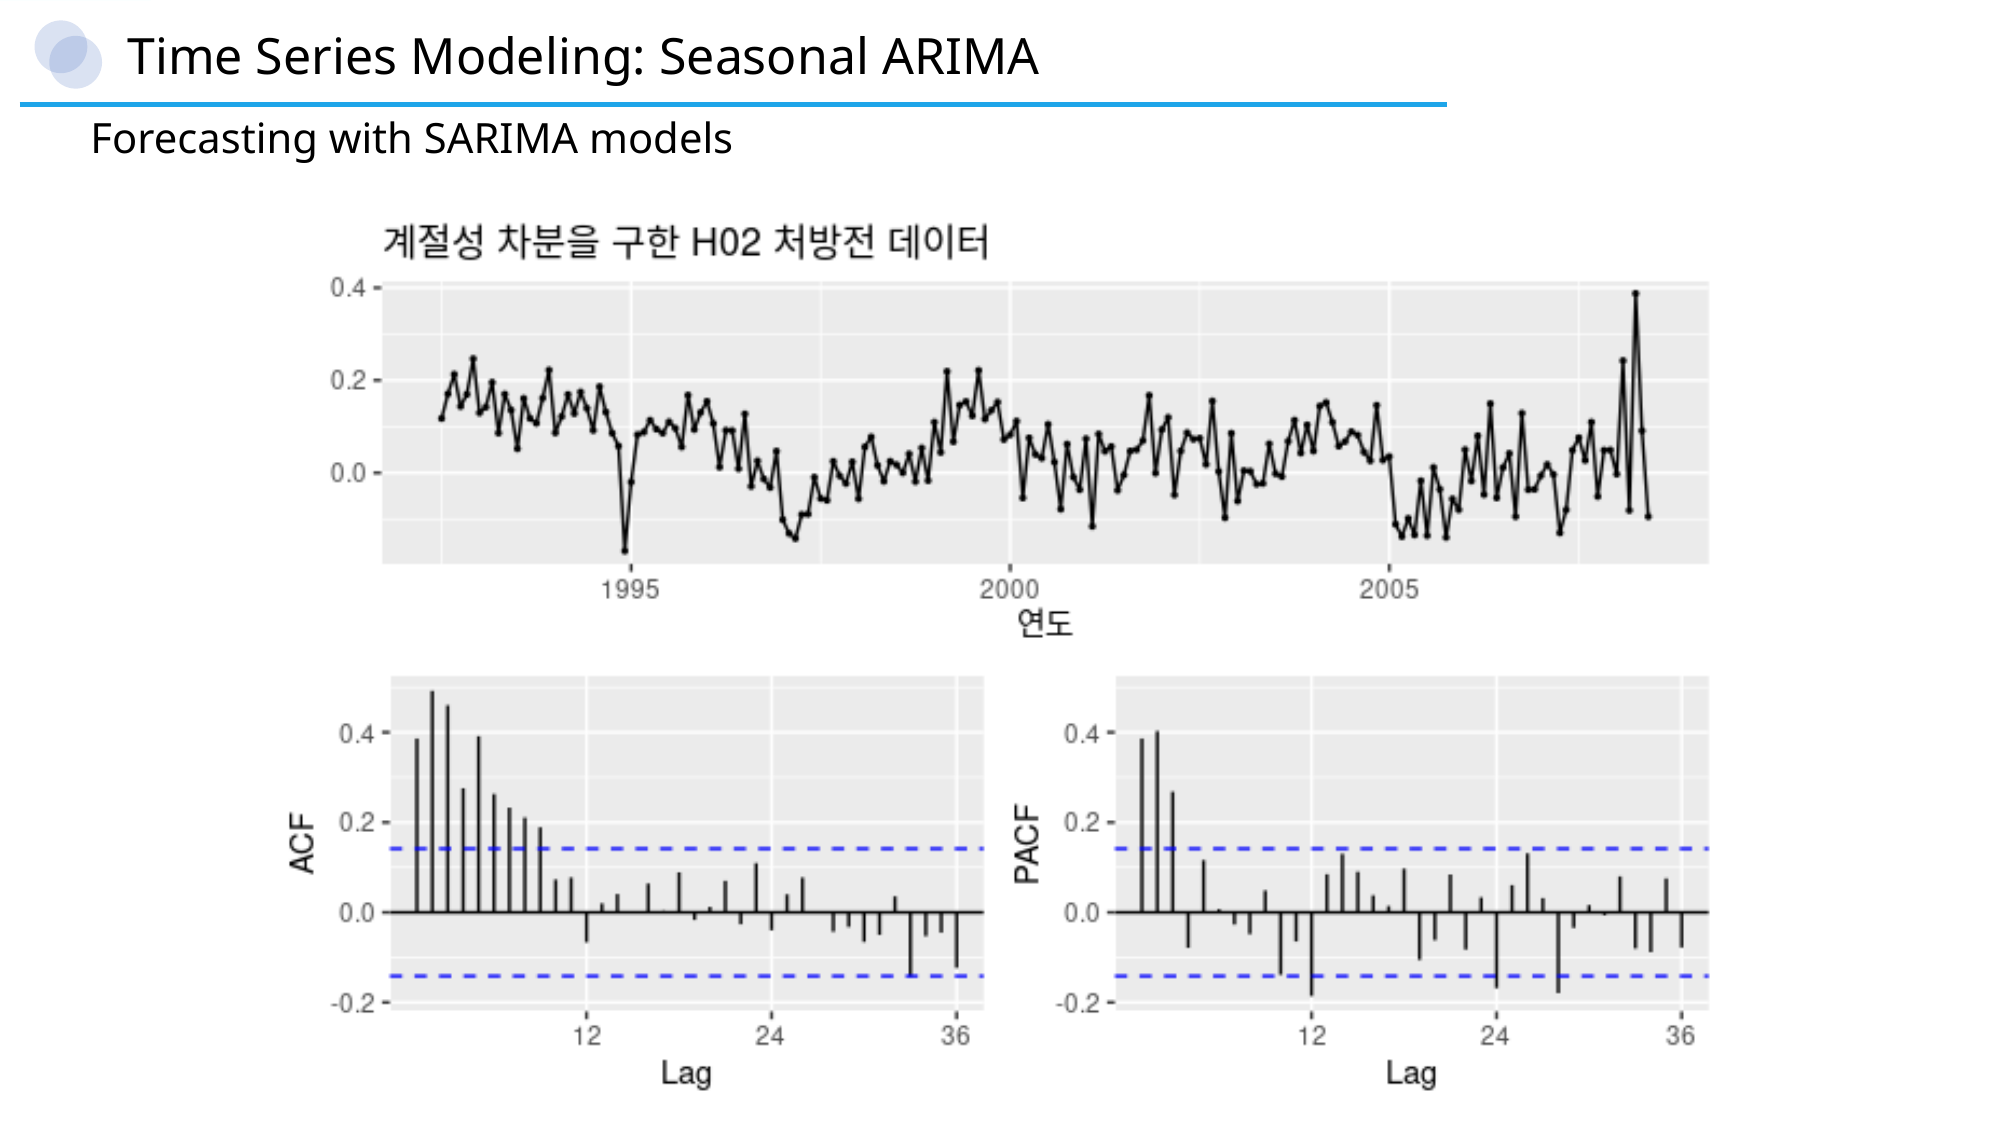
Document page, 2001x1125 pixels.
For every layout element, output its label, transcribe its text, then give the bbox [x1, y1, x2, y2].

text_box [48, 34, 104, 90]
text_box Forecasting with SARIMA models [75, 104, 1461, 170]
text_box Time Series Modeling: Seasonal ARIMA [112, 17, 1346, 92]
picture [275, 213, 1725, 1108]
text_box [33, 19, 87, 72]
